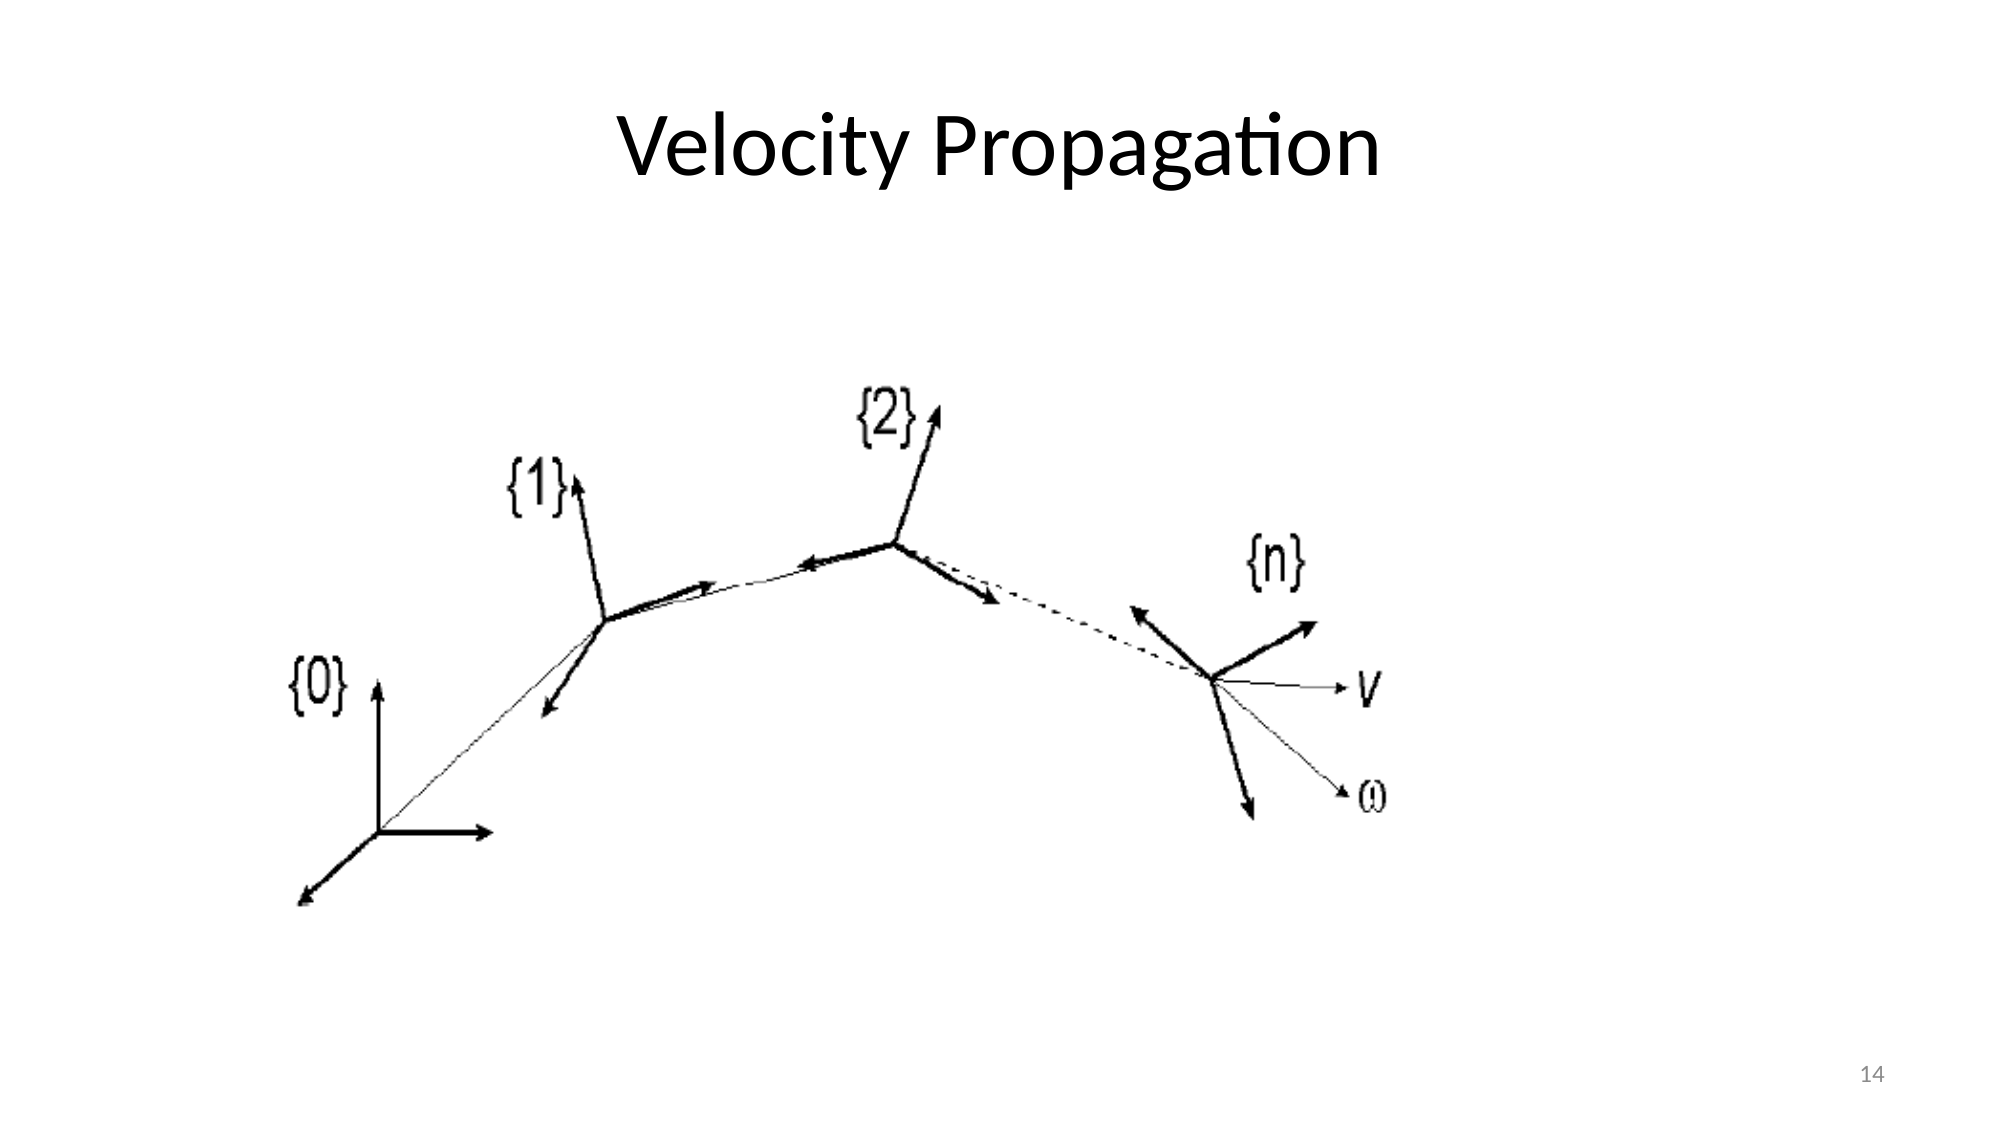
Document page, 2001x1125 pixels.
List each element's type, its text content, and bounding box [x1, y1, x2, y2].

title Velocity Propagation [99, 45, 1900, 233]
picture [184, 353, 1480, 922]
slide_number 14 [1433, 1042, 1900, 1103]
